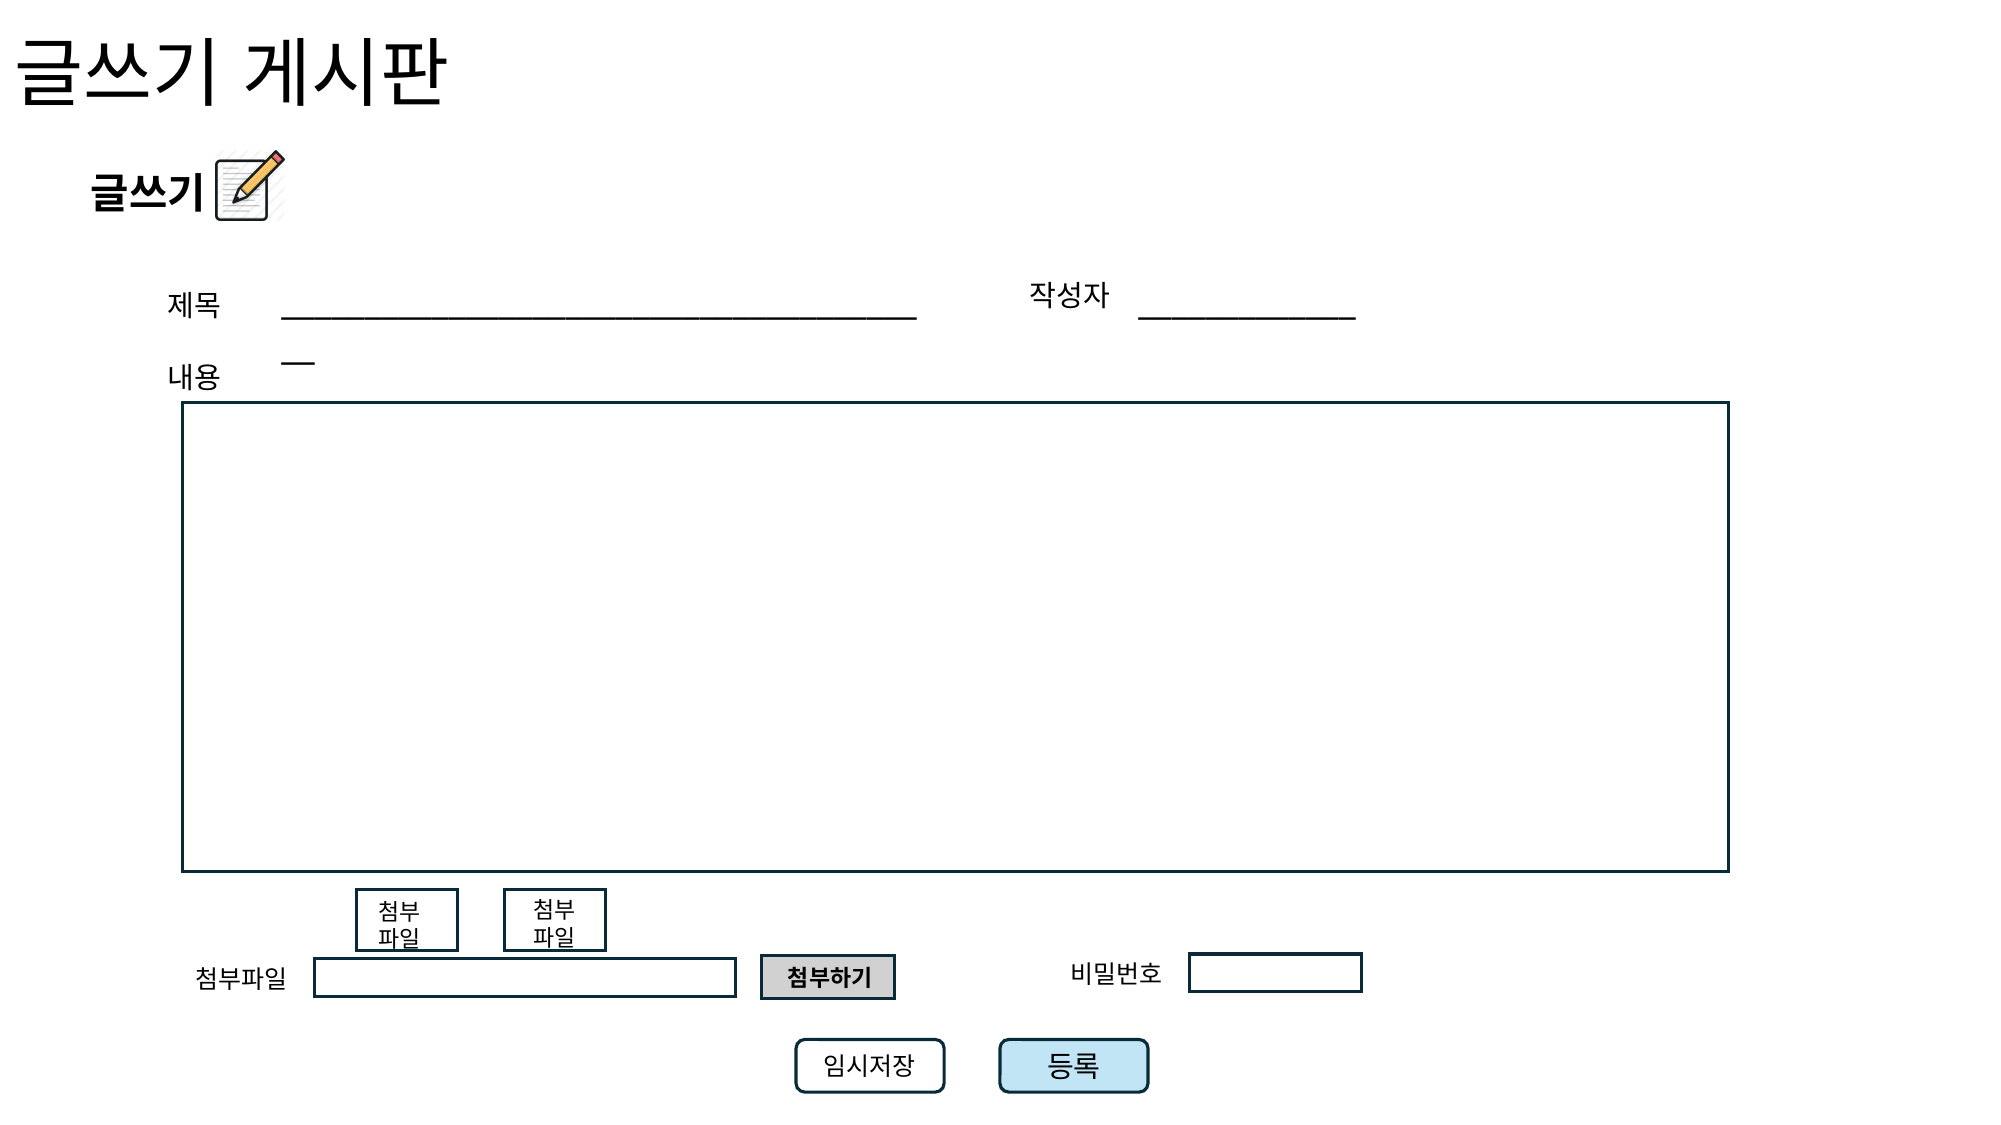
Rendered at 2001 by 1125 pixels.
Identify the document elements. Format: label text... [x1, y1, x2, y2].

text_box ________________________________________ [266, 269, 945, 375]
title 글쓰기 게시판 [0, 0, 1725, 186]
text_box 비밀번호 [1055, 950, 1190, 996]
text_box [1188, 952, 1363, 993]
text_box 작성자 [1014, 269, 1123, 320]
text_box [760, 954, 896, 1000]
text_box 제목 [152, 279, 266, 330]
text_box 글쓰기 [75, 159, 285, 225]
text_box 첨부하기 [772, 955, 907, 998]
text_box 내용 [152, 351, 287, 402]
picture [214, 150, 286, 222]
text_box [315, 957, 737, 998]
text_box _____________ [1123, 269, 1463, 330]
text_box 임시저장 [794, 1037, 946, 1094]
text_box 등록 [998, 1037, 1150, 1094]
text_box [503, 888, 518, 952]
text_box 첨부파일 [363, 889, 451, 960]
text_box [181, 401, 1730, 873]
text_box 첨부파일 [518, 888, 606, 958]
text_box [355, 888, 459, 952]
text_box 첨부파일 [180, 955, 315, 1001]
